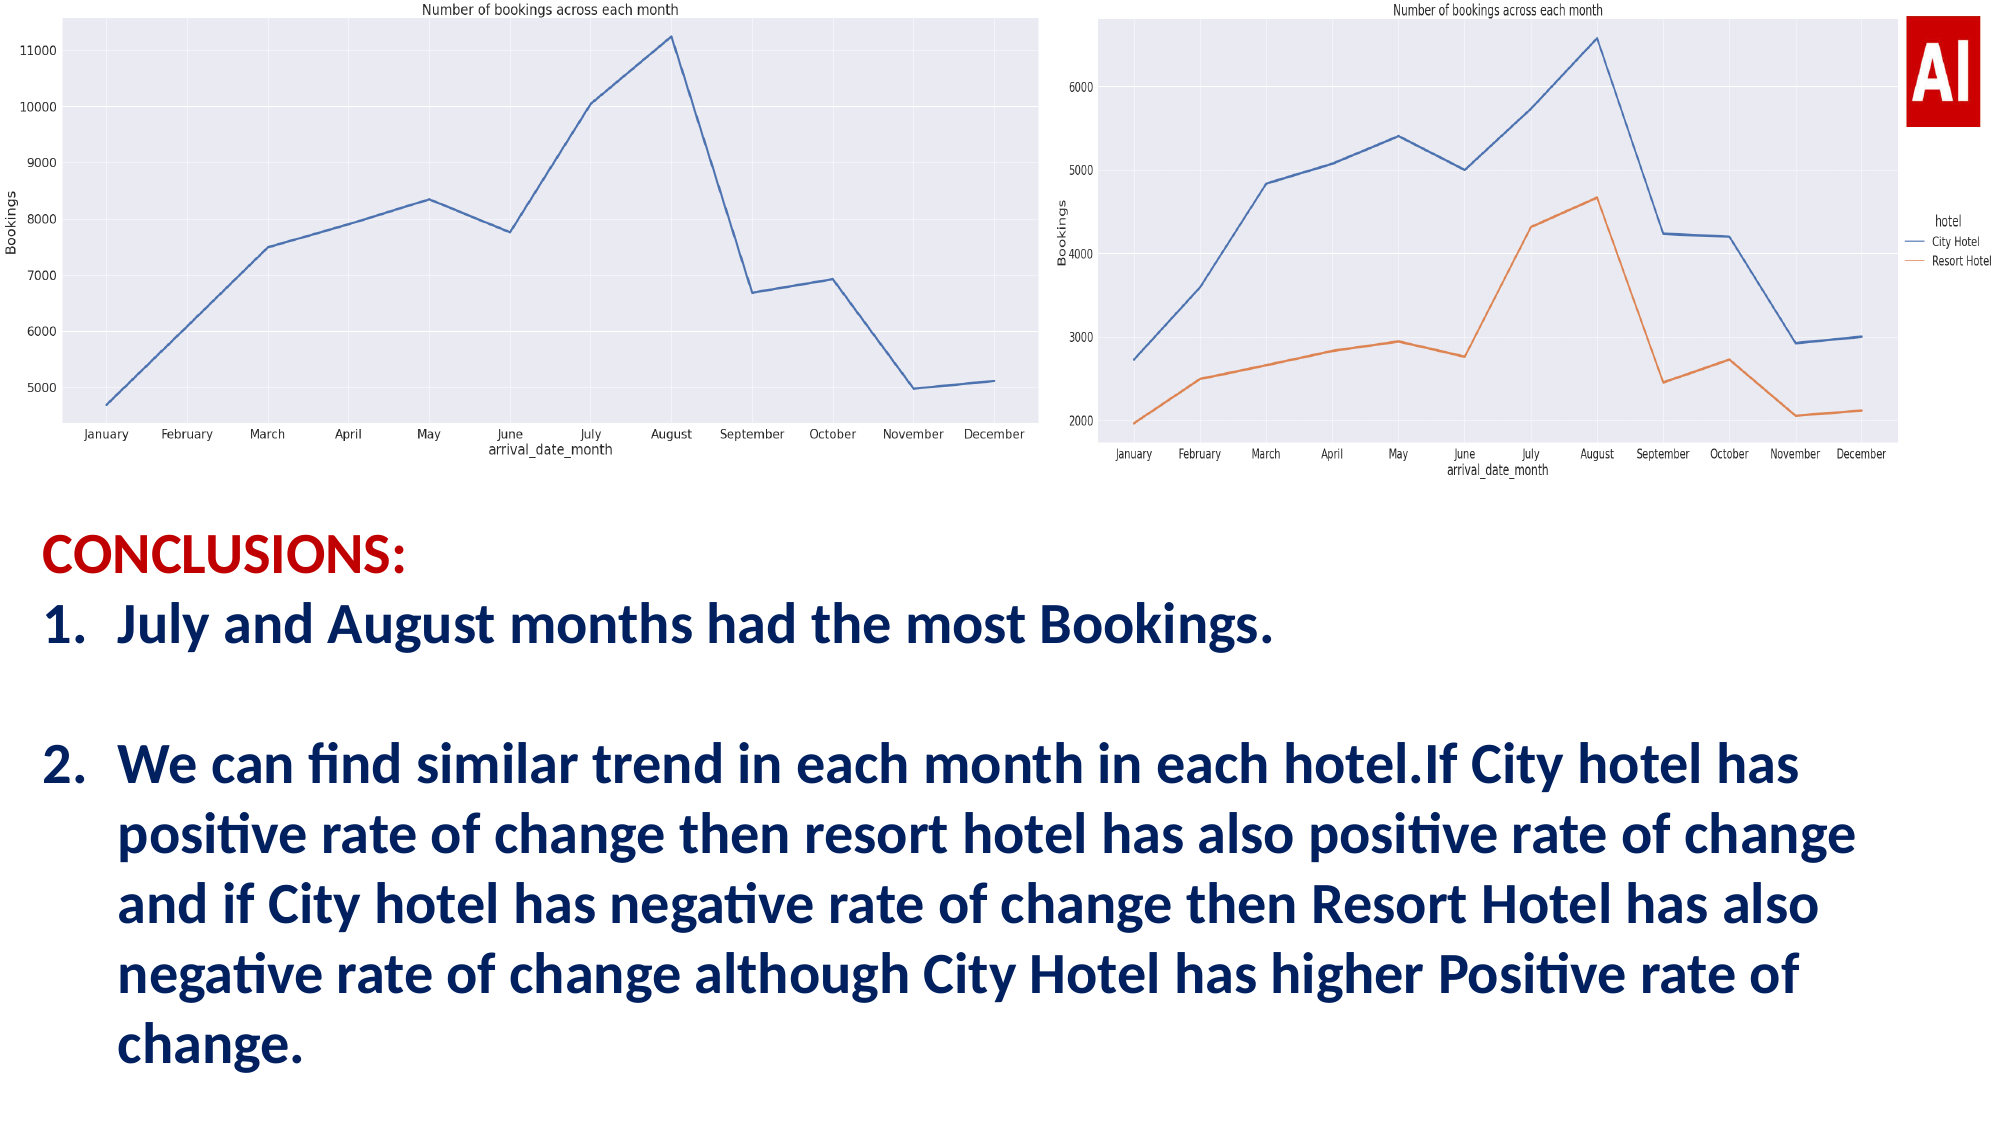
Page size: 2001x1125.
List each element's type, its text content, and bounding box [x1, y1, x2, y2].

picture [1053, 0, 2000, 483]
text_box CONCLUSIONS: July and August months had the most Bookings. We can find similar trend in each month in each hotel.If City hotel has positive rate of change then resort hotel has also positive rate of change and if City hotel has negative rate of change then Resort Hotel has also negative rate of change although City Hotel has higher Positive rate of change. [28, 507, 1965, 1083]
picture [0, 0, 1042, 462]
